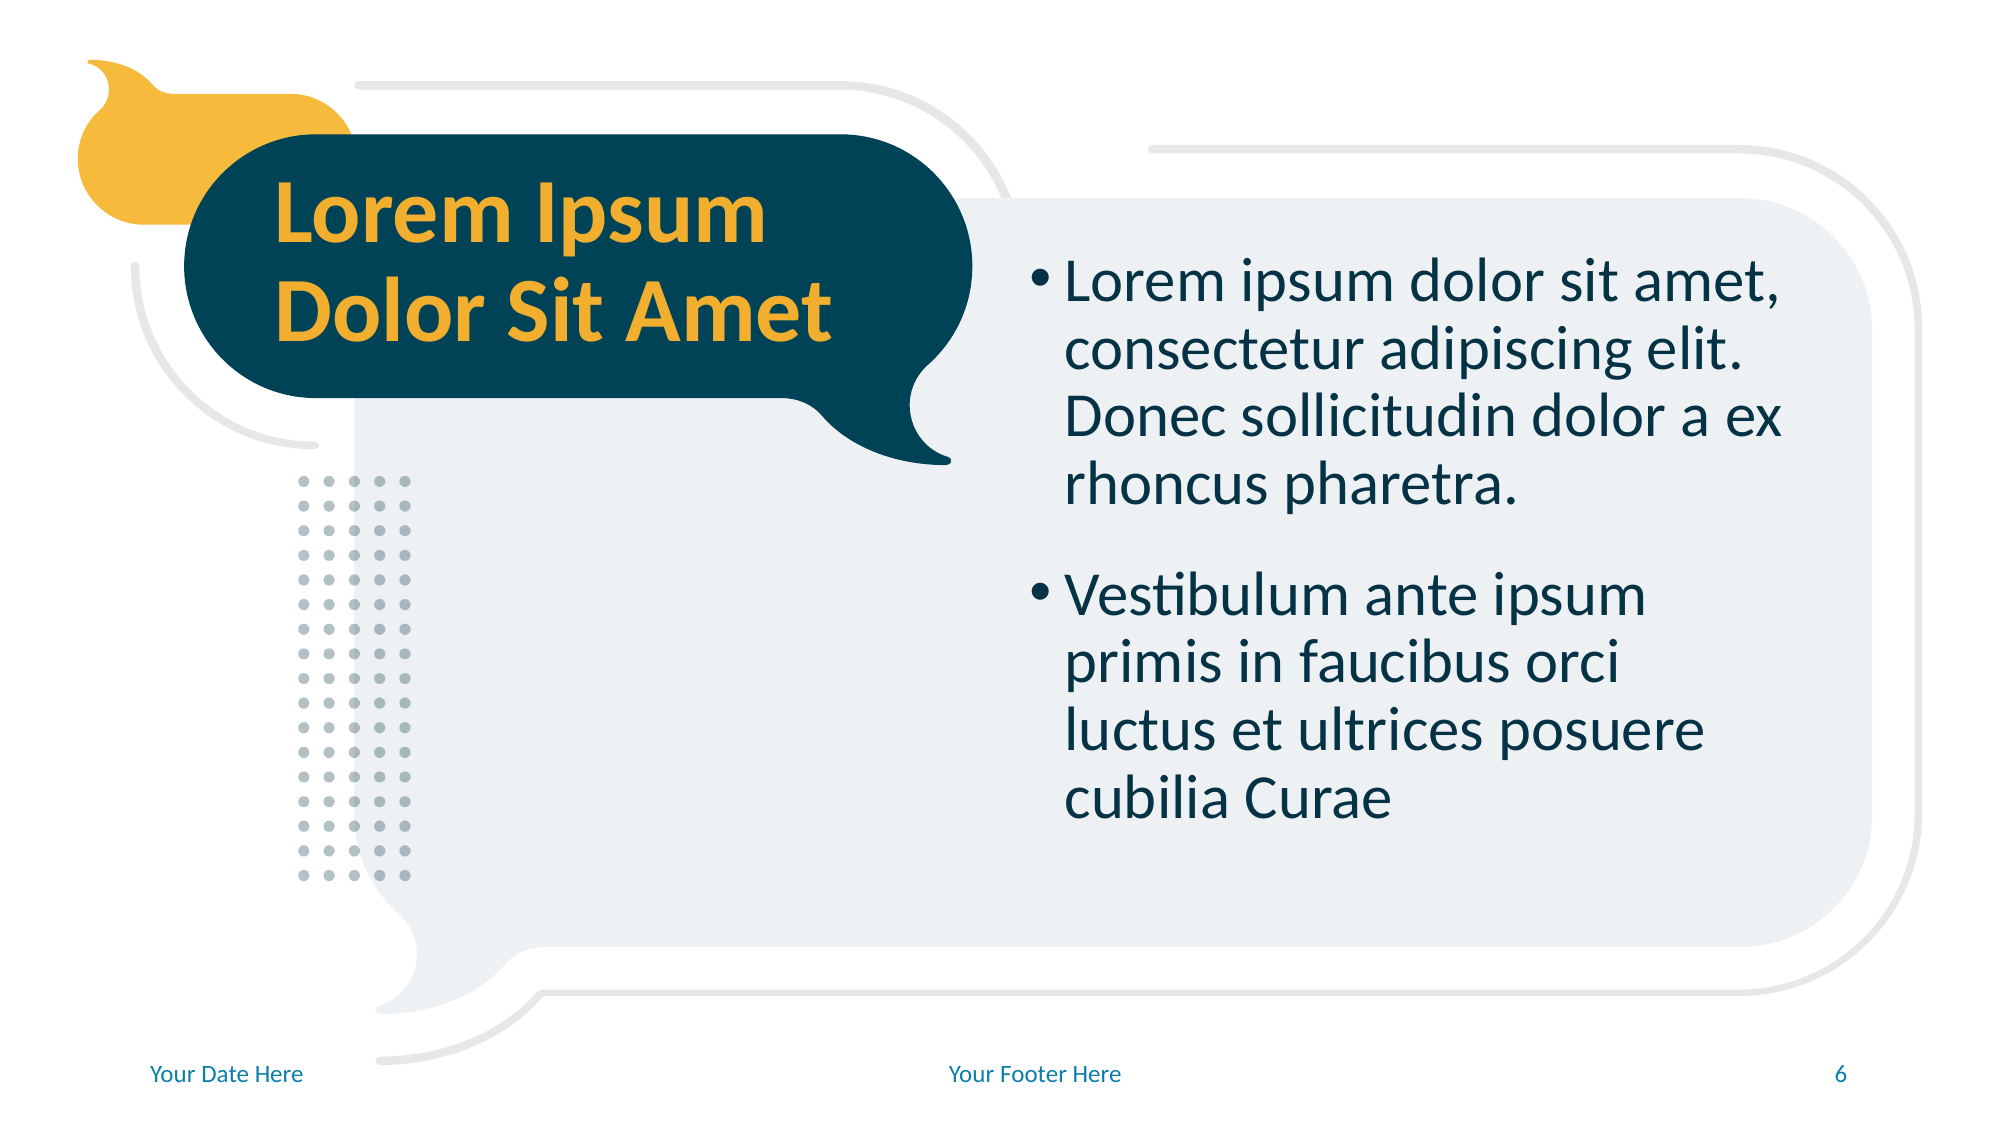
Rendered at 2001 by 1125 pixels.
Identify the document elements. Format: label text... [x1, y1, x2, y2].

slide_number 6 [1696, 1042, 1863, 1103]
title Lorem Ipsum Dolor Sit Amet [259, 153, 882, 372]
footer Your Footer Here [409, 1042, 1662, 1103]
slide_number Your Date Here [135, 1042, 374, 1103]
list Lorem ipsum dolor sit amet, consectetur adipiscing elit. Donec sollicitudin dolor a ex rhoncus pharetra. Vestibulum ante ipsum primis in faucibus orci luctus et ultrices posuere cubilia Curae [1014, 239, 1803, 904]
